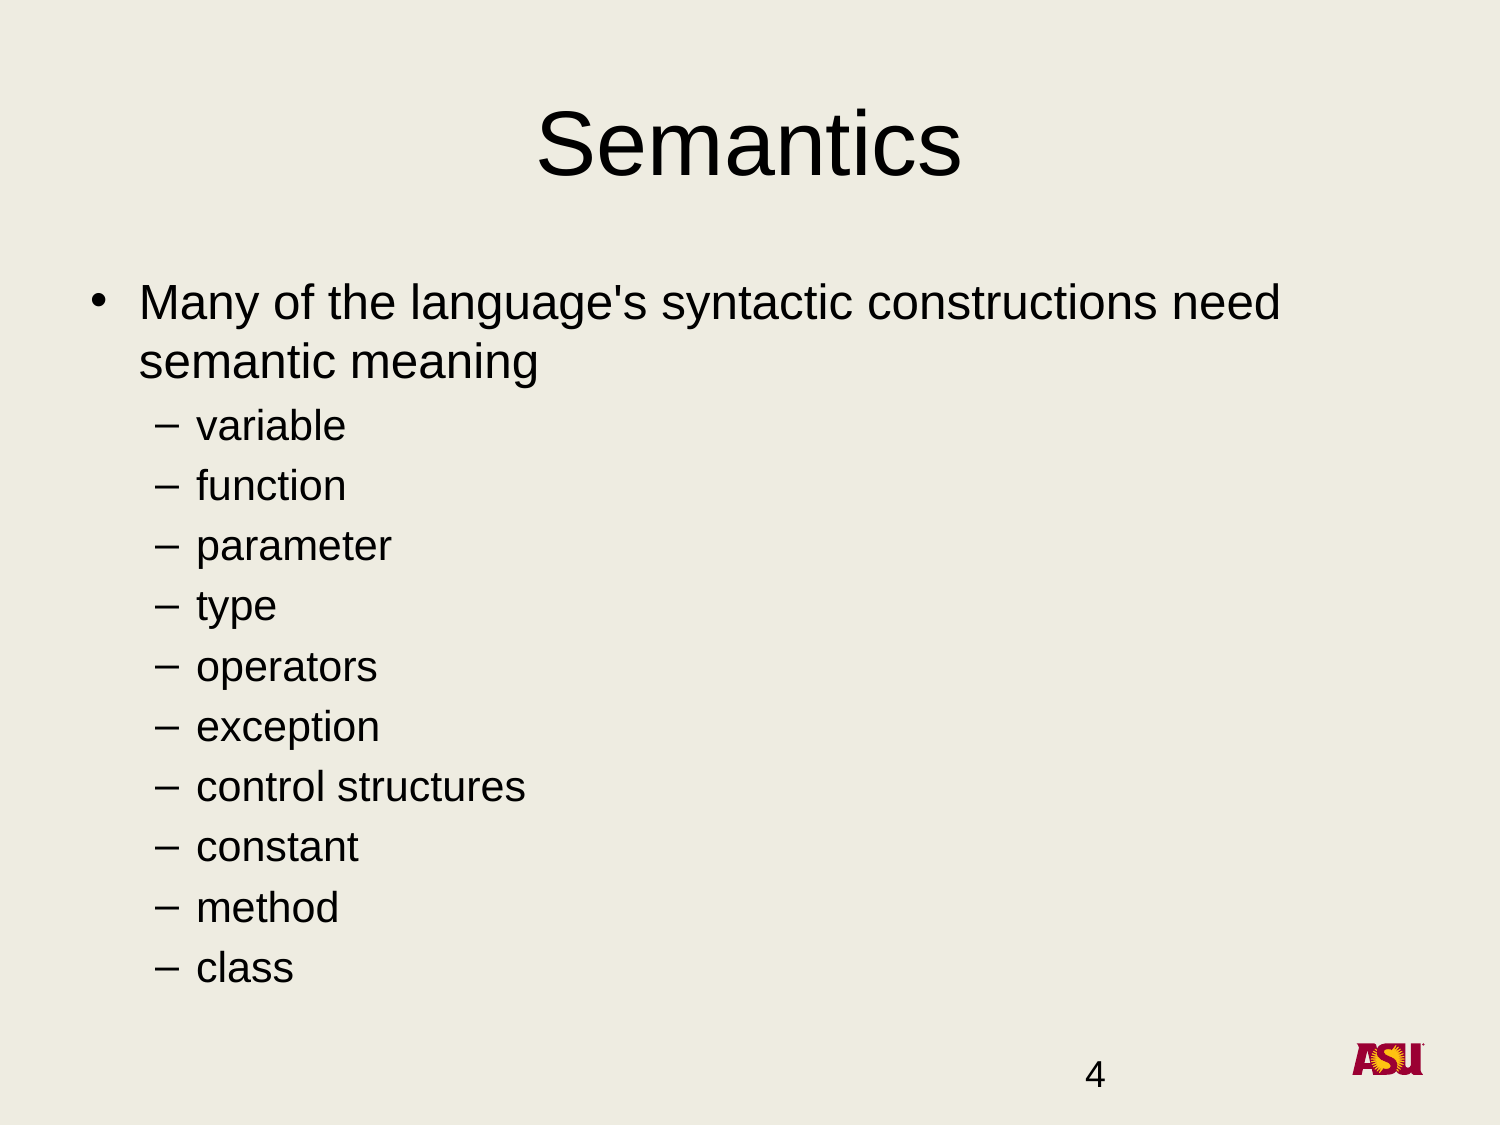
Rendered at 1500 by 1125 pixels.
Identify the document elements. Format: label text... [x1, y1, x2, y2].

list Many of the language's syntactic constructions need semantic meaning variable function parameter type operators exception control structures constant method class [75, 262, 1425, 1005]
title Semantics [75, 45, 1425, 233]
slide_number 4 [1070, 1042, 1421, 1103]
